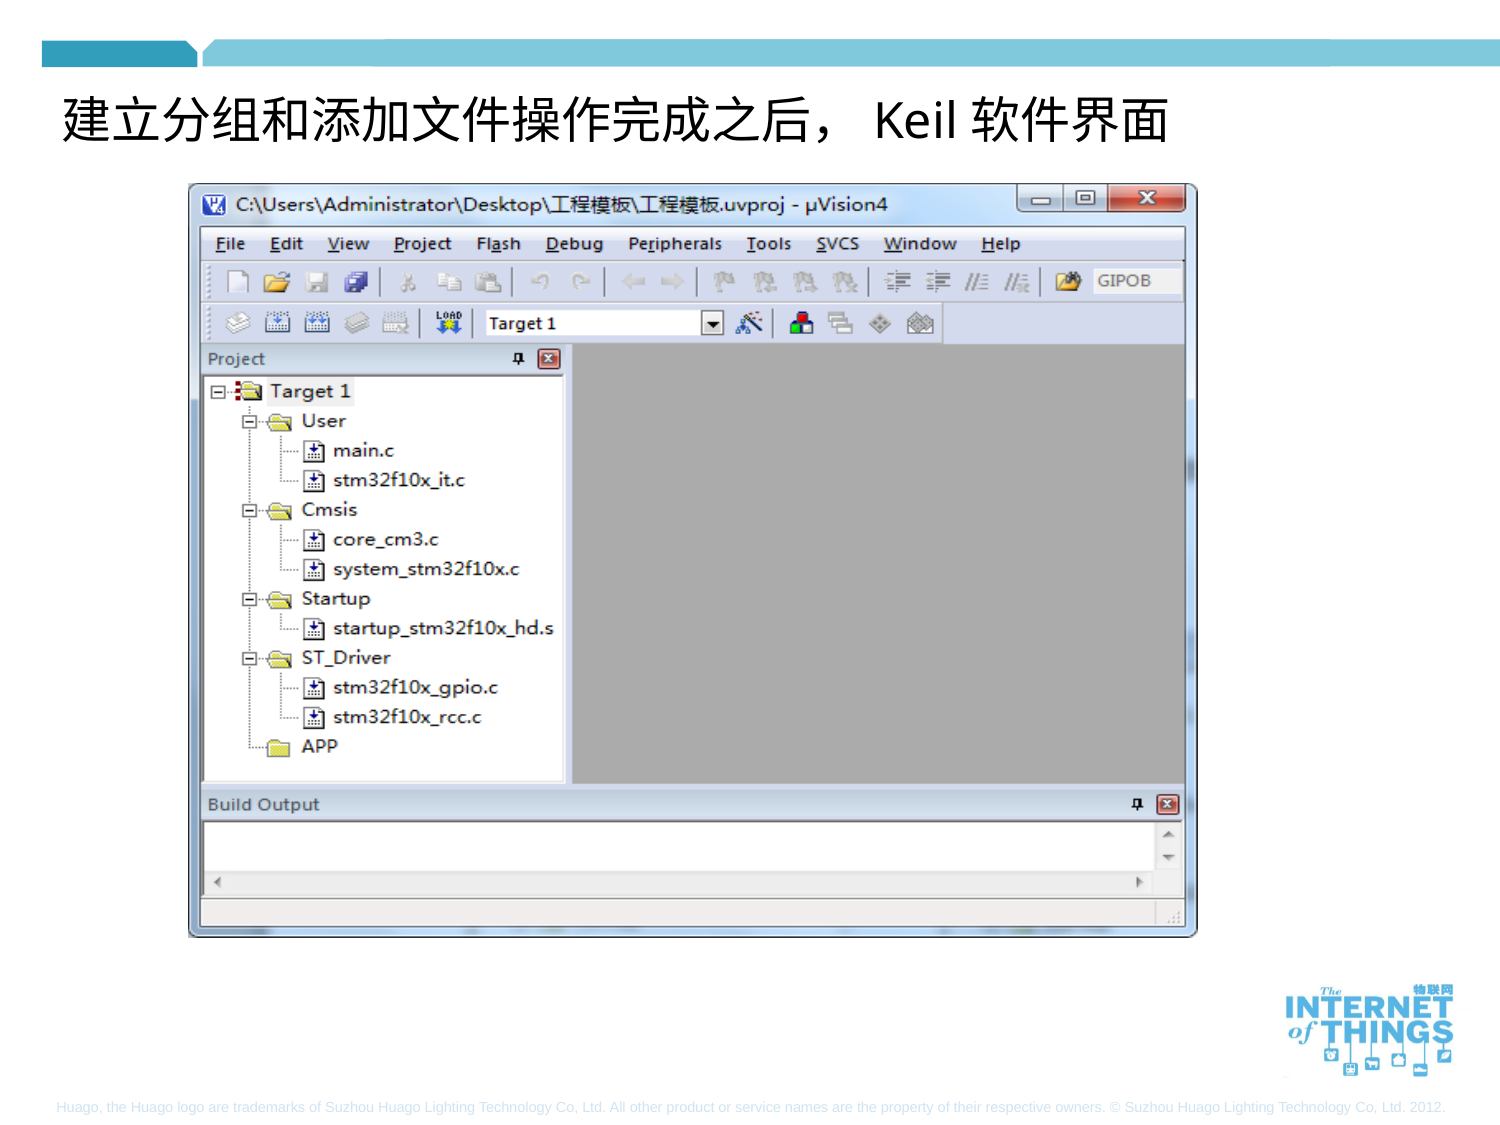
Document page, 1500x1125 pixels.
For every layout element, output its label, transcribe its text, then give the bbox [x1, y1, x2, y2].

picture [1283, 984, 1475, 1078]
text_box 建立分组和添加文件操作完成之后，Keil软件界面 [46, 80, 1255, 156]
picture [188, 183, 1198, 939]
